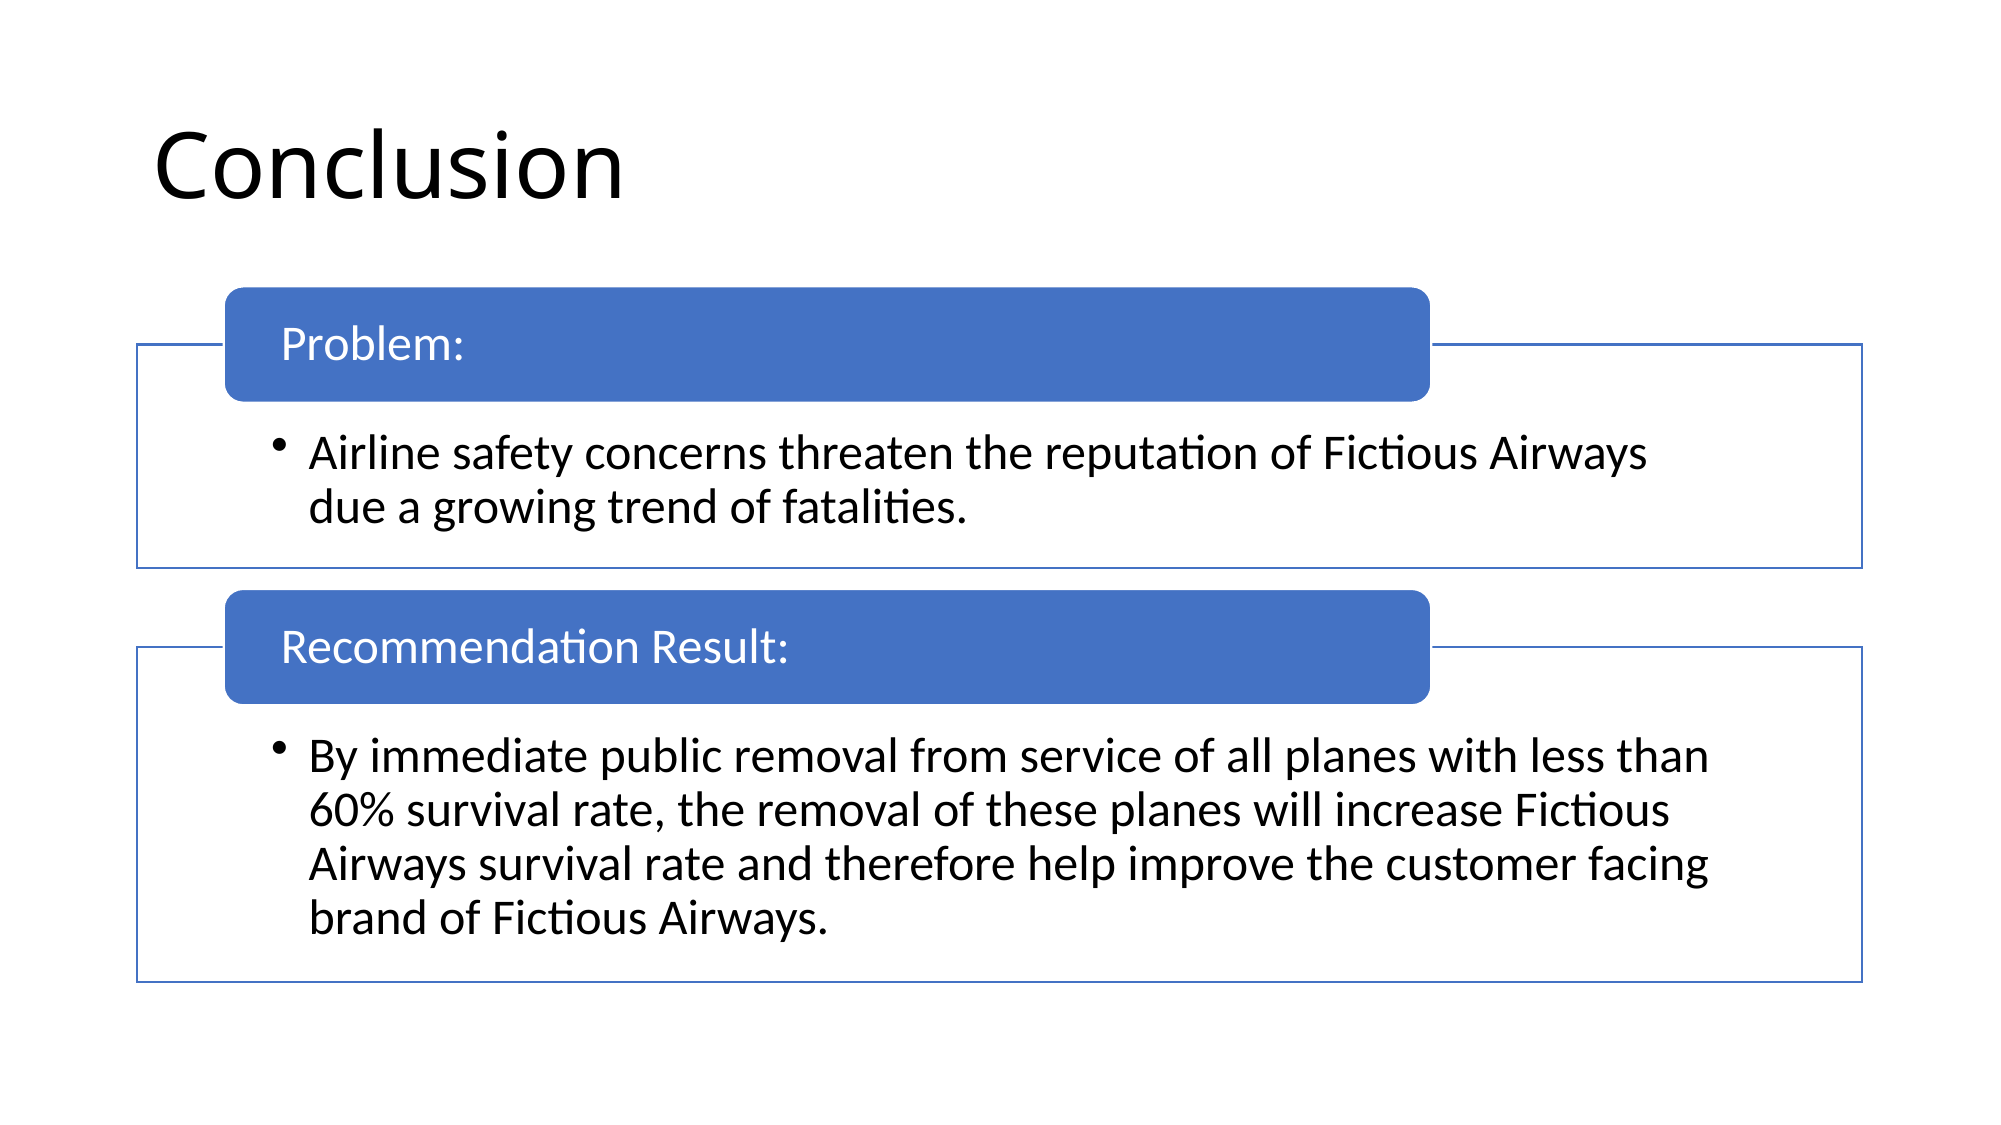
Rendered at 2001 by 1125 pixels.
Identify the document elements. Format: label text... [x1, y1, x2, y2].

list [137, 277, 1863, 992]
title Conclusion [137, 59, 1863, 277]
